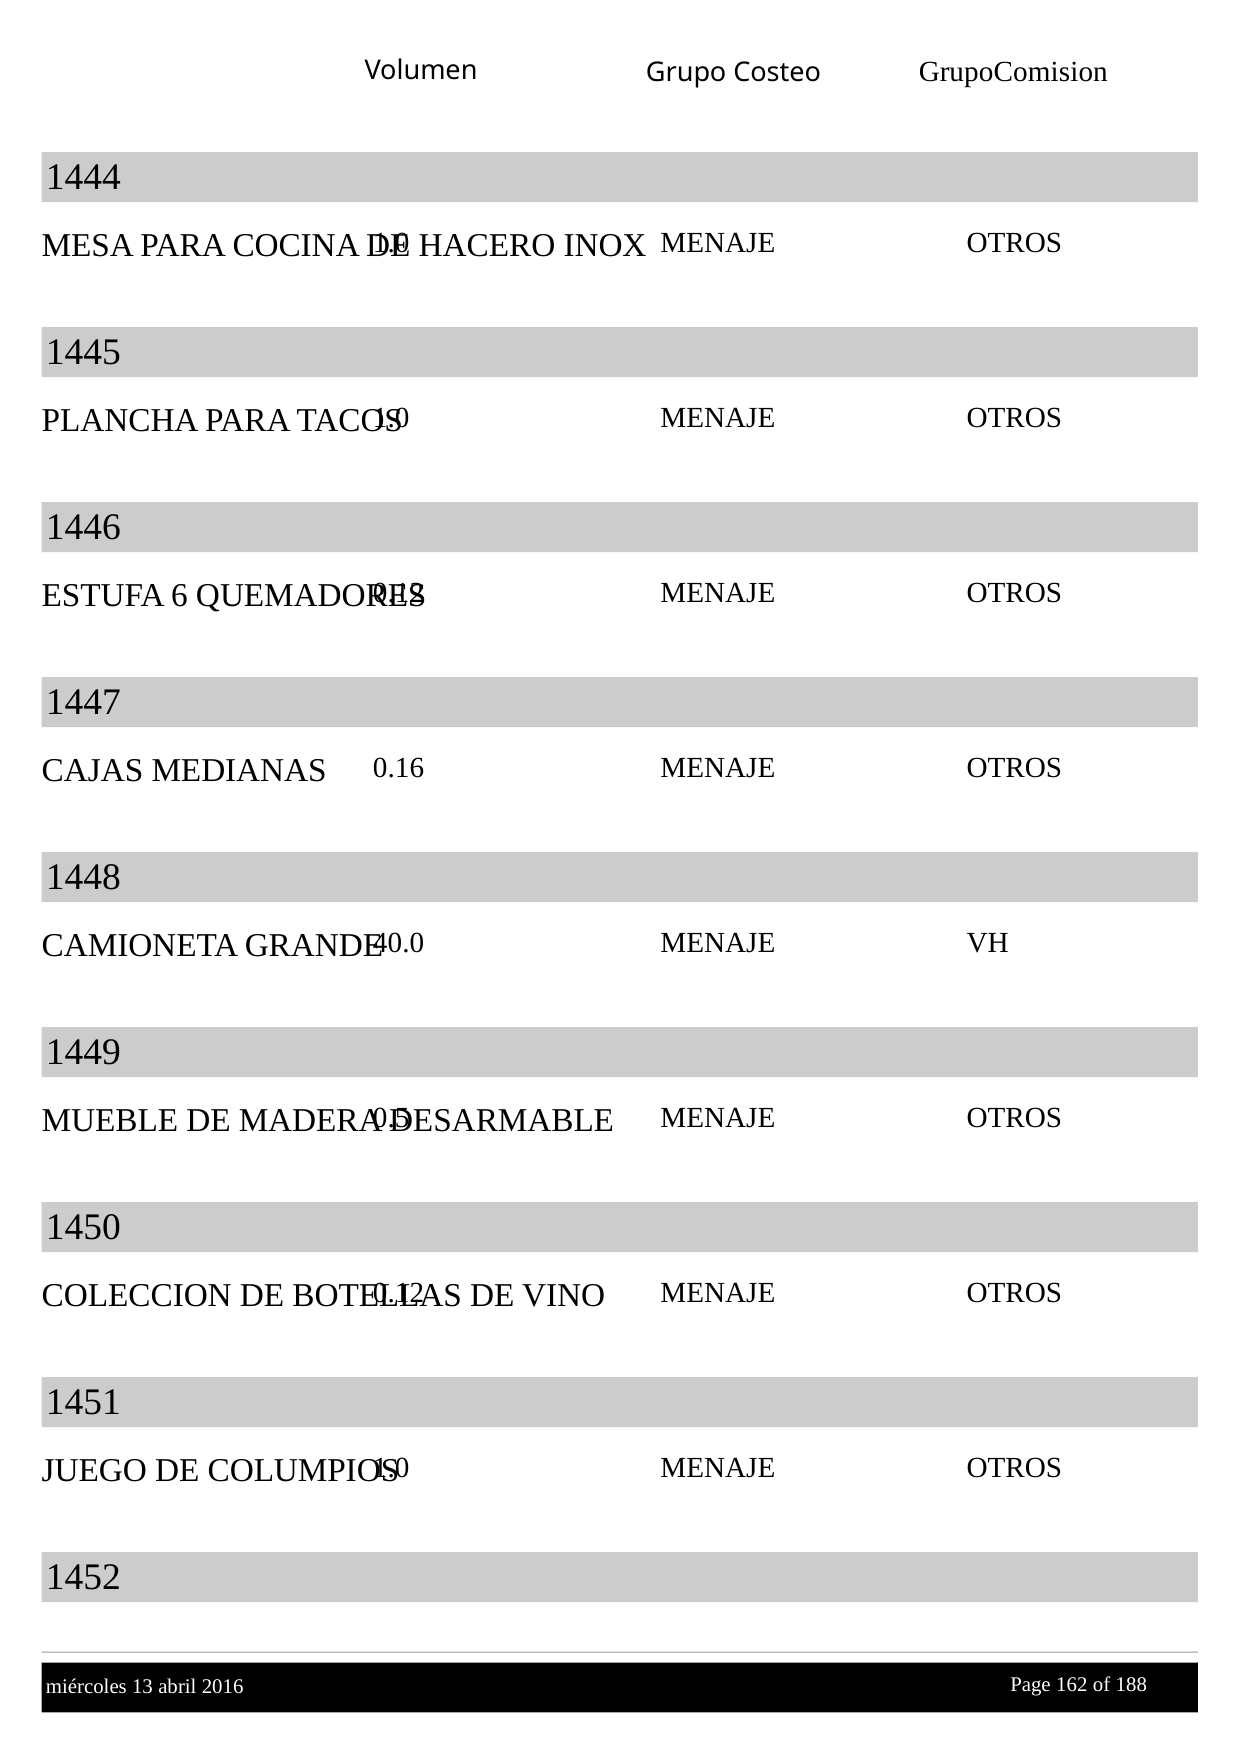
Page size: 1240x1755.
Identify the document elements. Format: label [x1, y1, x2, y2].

text_box [41, 1447, 1198, 1503]
text_box [41, 327, 1198, 378]
text_box [364, 52, 573, 94]
text_box [41, 572, 1198, 627]
text_box [41, 922, 1198, 978]
text_box [918, 52, 1150, 90]
text_box [41, 1097, 1198, 1152]
text_box [41, 677, 1198, 728]
text_box [41, 852, 1198, 903]
text_box [645, 54, 855, 96]
text_box [41, 222, 1198, 278]
text_box [41, 1272, 1198, 1328]
text_box [41, 502, 1198, 553]
text_box [41, 1027, 1198, 1078]
text_box [41, 1552, 1198, 1603]
text_box [41, 152, 1198, 203]
text_box [41, 1662, 1198, 1713]
text_box [41, 747, 1198, 803]
text_box [41, 1202, 1198, 1253]
text_box [41, 397, 1198, 453]
text_box [41, 1377, 1198, 1428]
